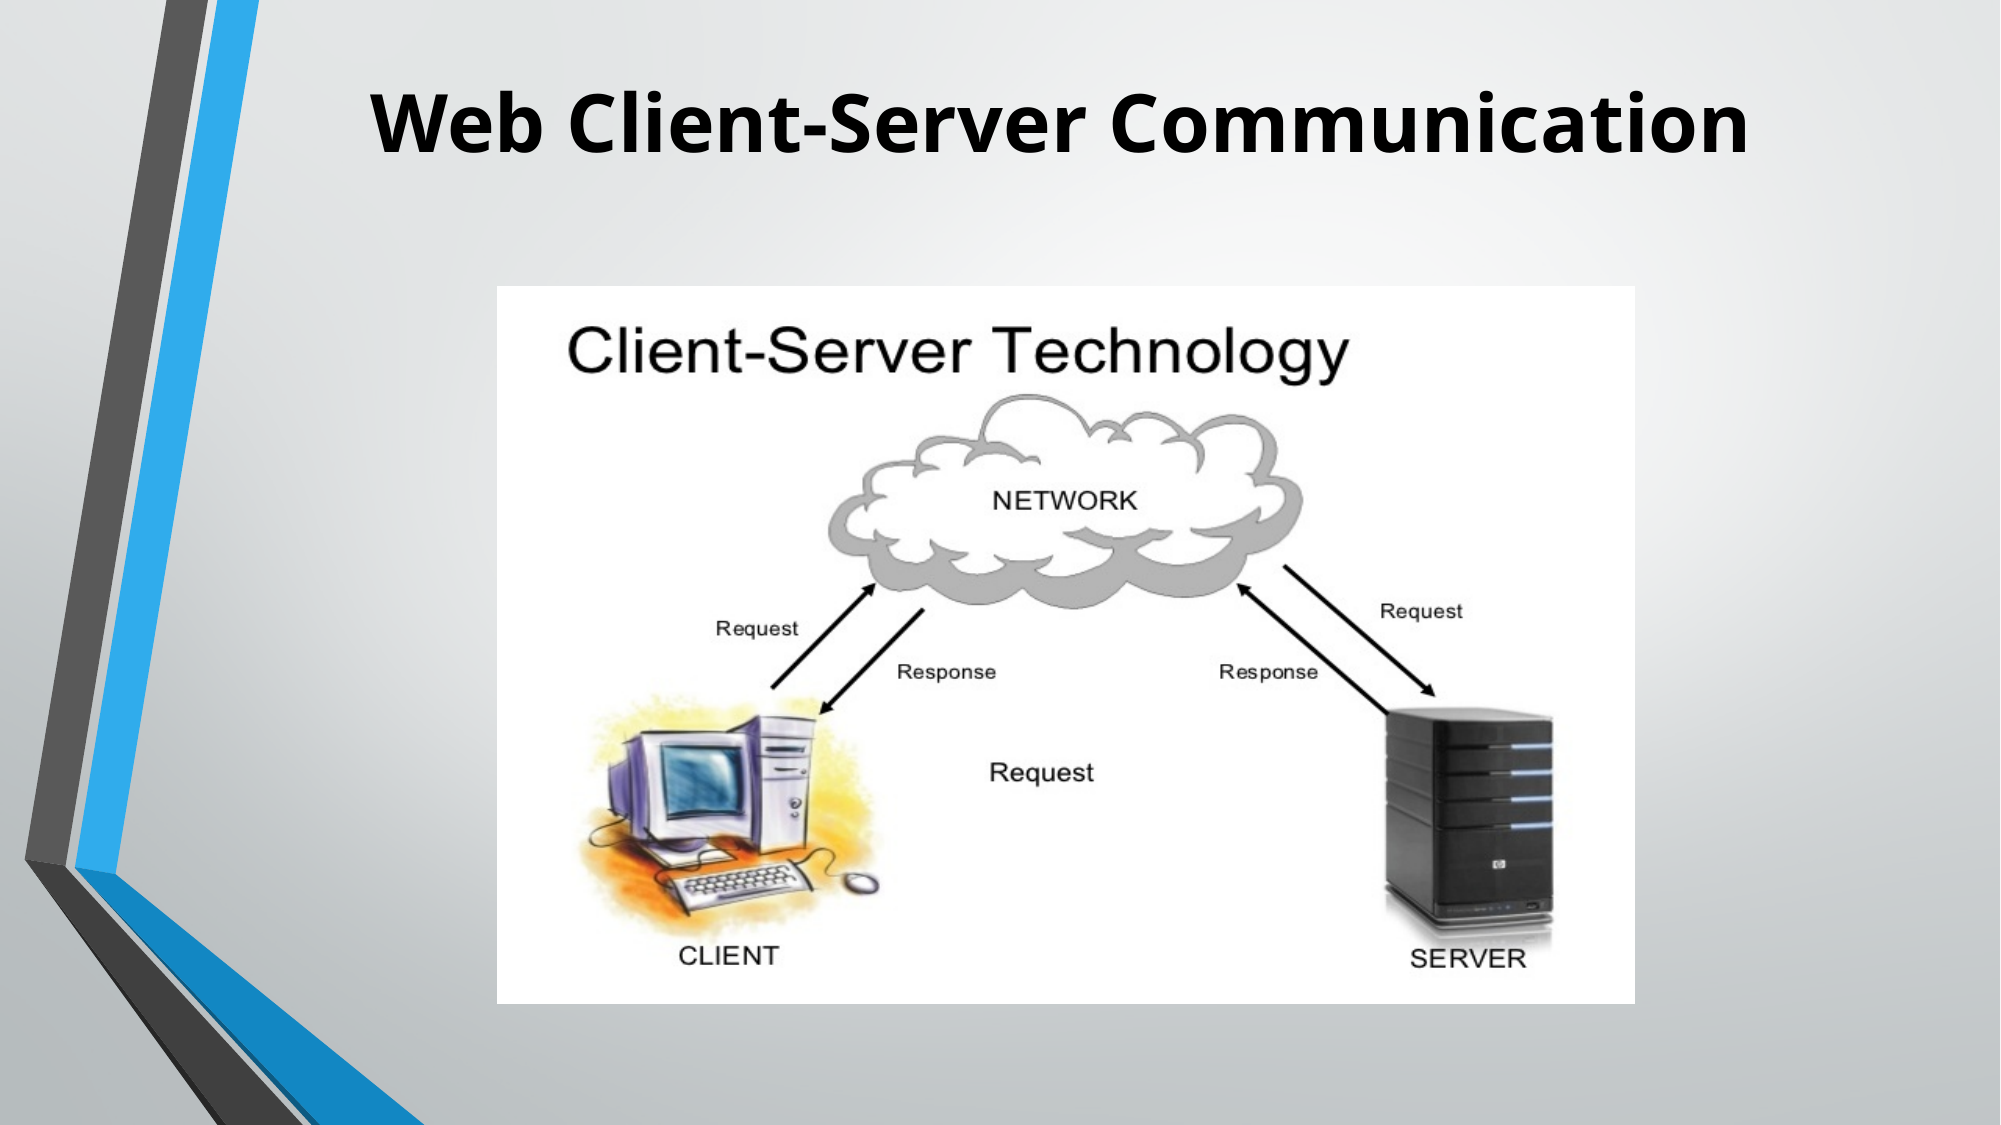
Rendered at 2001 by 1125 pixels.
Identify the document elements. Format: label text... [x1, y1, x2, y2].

picture [496, 285, 1635, 1004]
text_box Web Client-Server Communication [355, 61, 1785, 251]
